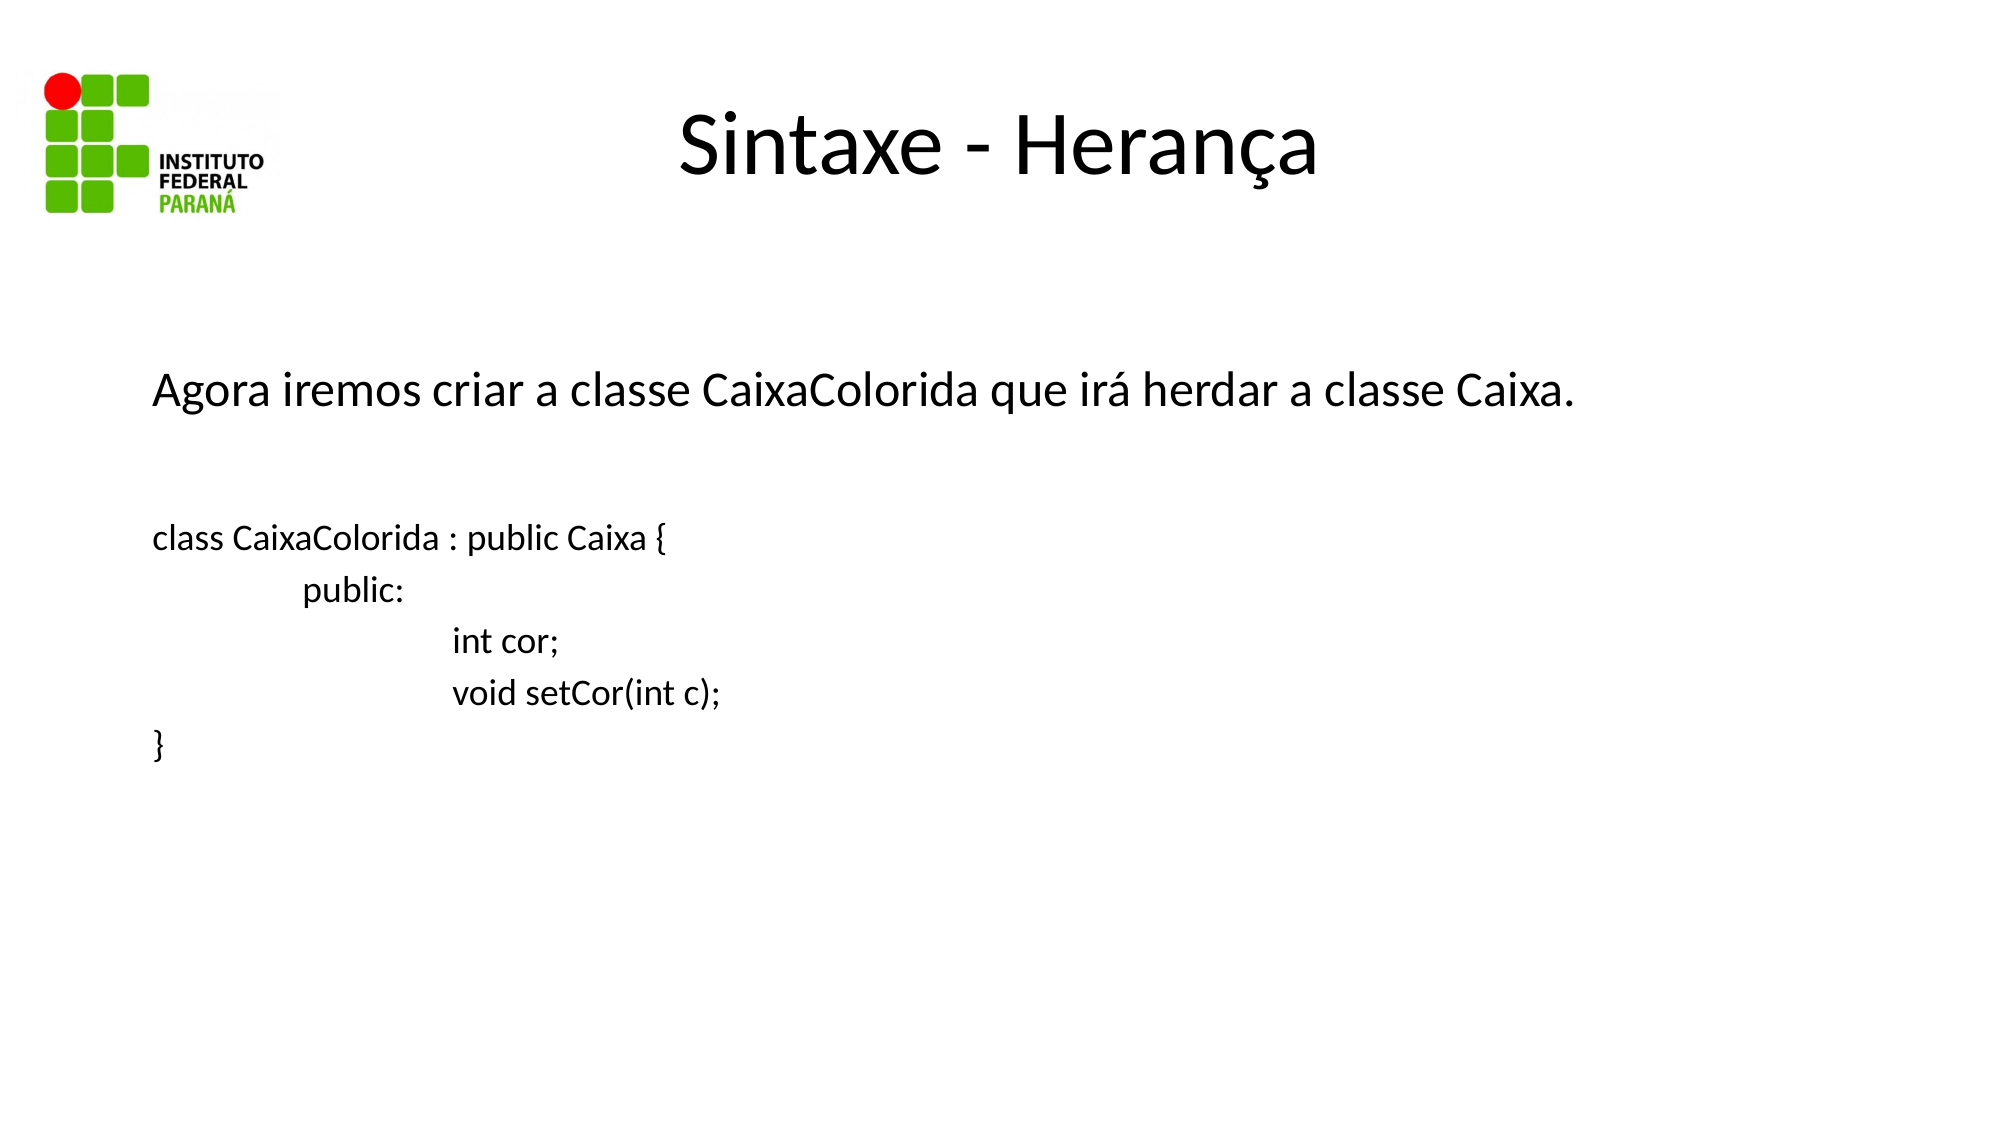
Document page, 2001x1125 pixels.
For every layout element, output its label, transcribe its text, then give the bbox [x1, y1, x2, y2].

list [16, 69, 280, 221]
text_box Agora iremos criar a classe CaixaColorida que irá herdar a classe Caixa. class CaixaColorida : public Caixa { public: int cor; void setCor(int c); } [137, 311, 1863, 1015]
title Sintaxe - Herança [137, 36, 1863, 255]
